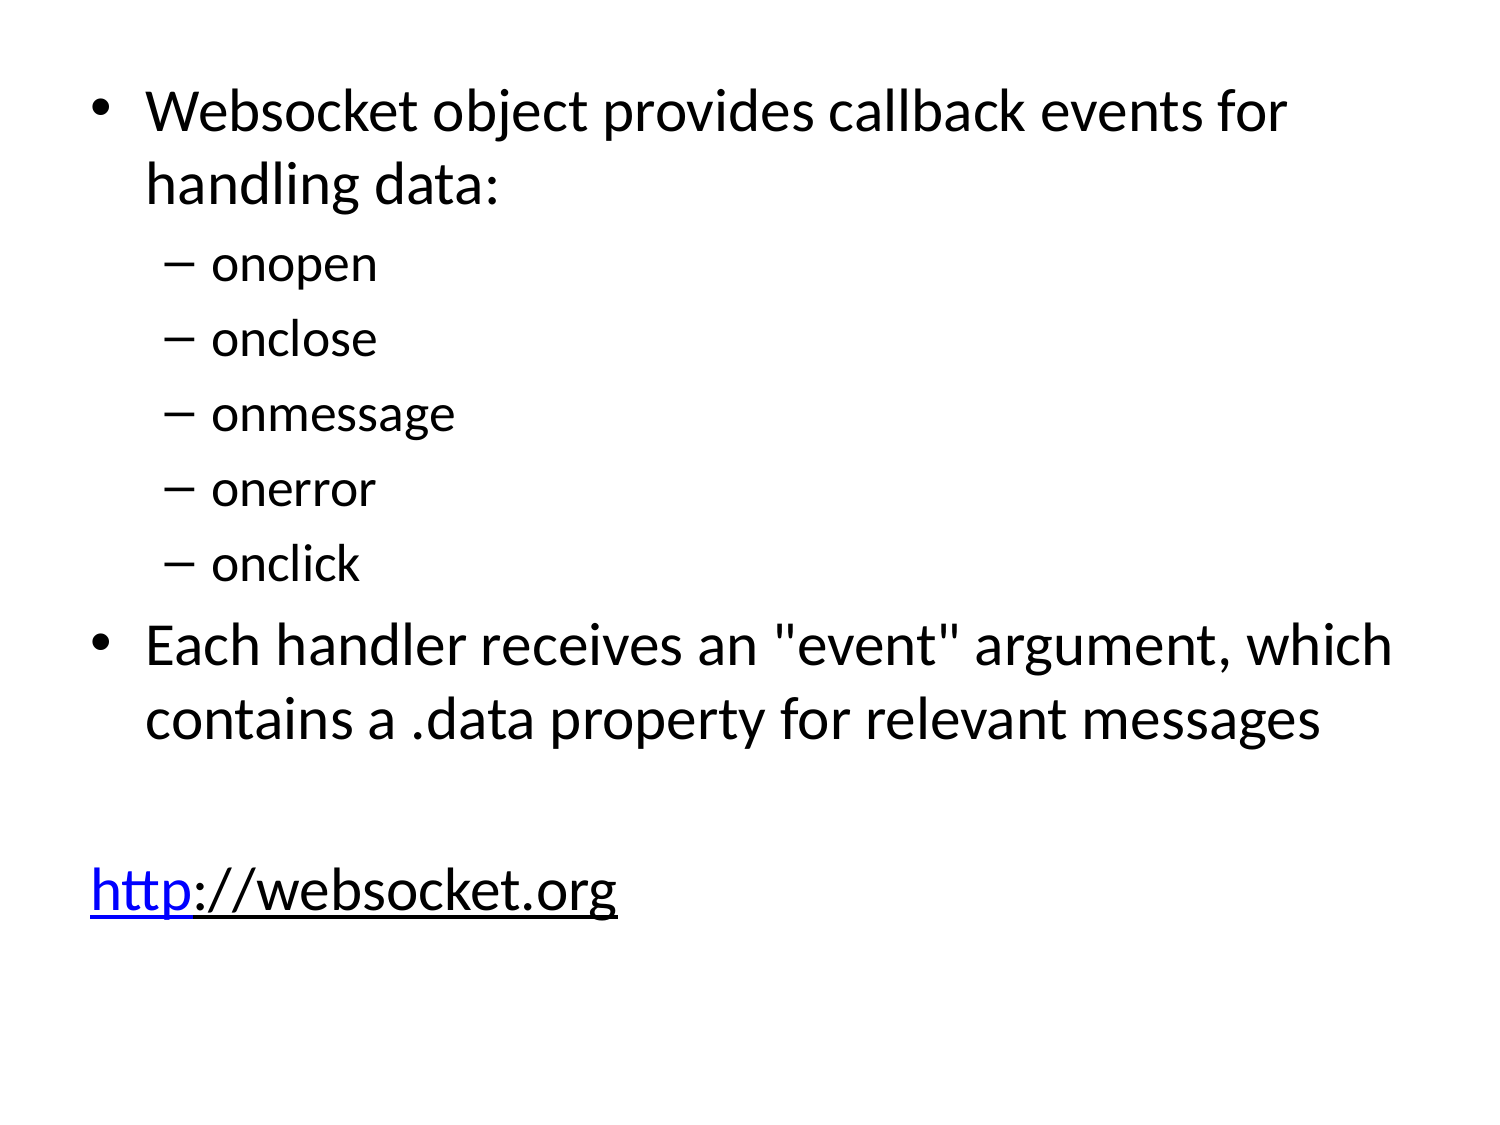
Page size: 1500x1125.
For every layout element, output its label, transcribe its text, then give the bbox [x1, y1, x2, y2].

list Websocket object provides callback events for handling data: onopen onclose onmessage onerror onclick Each handler receives an "event" argument, which contains a .data property for relevant messages http://websocket.org [75, 62, 1425, 1005]
